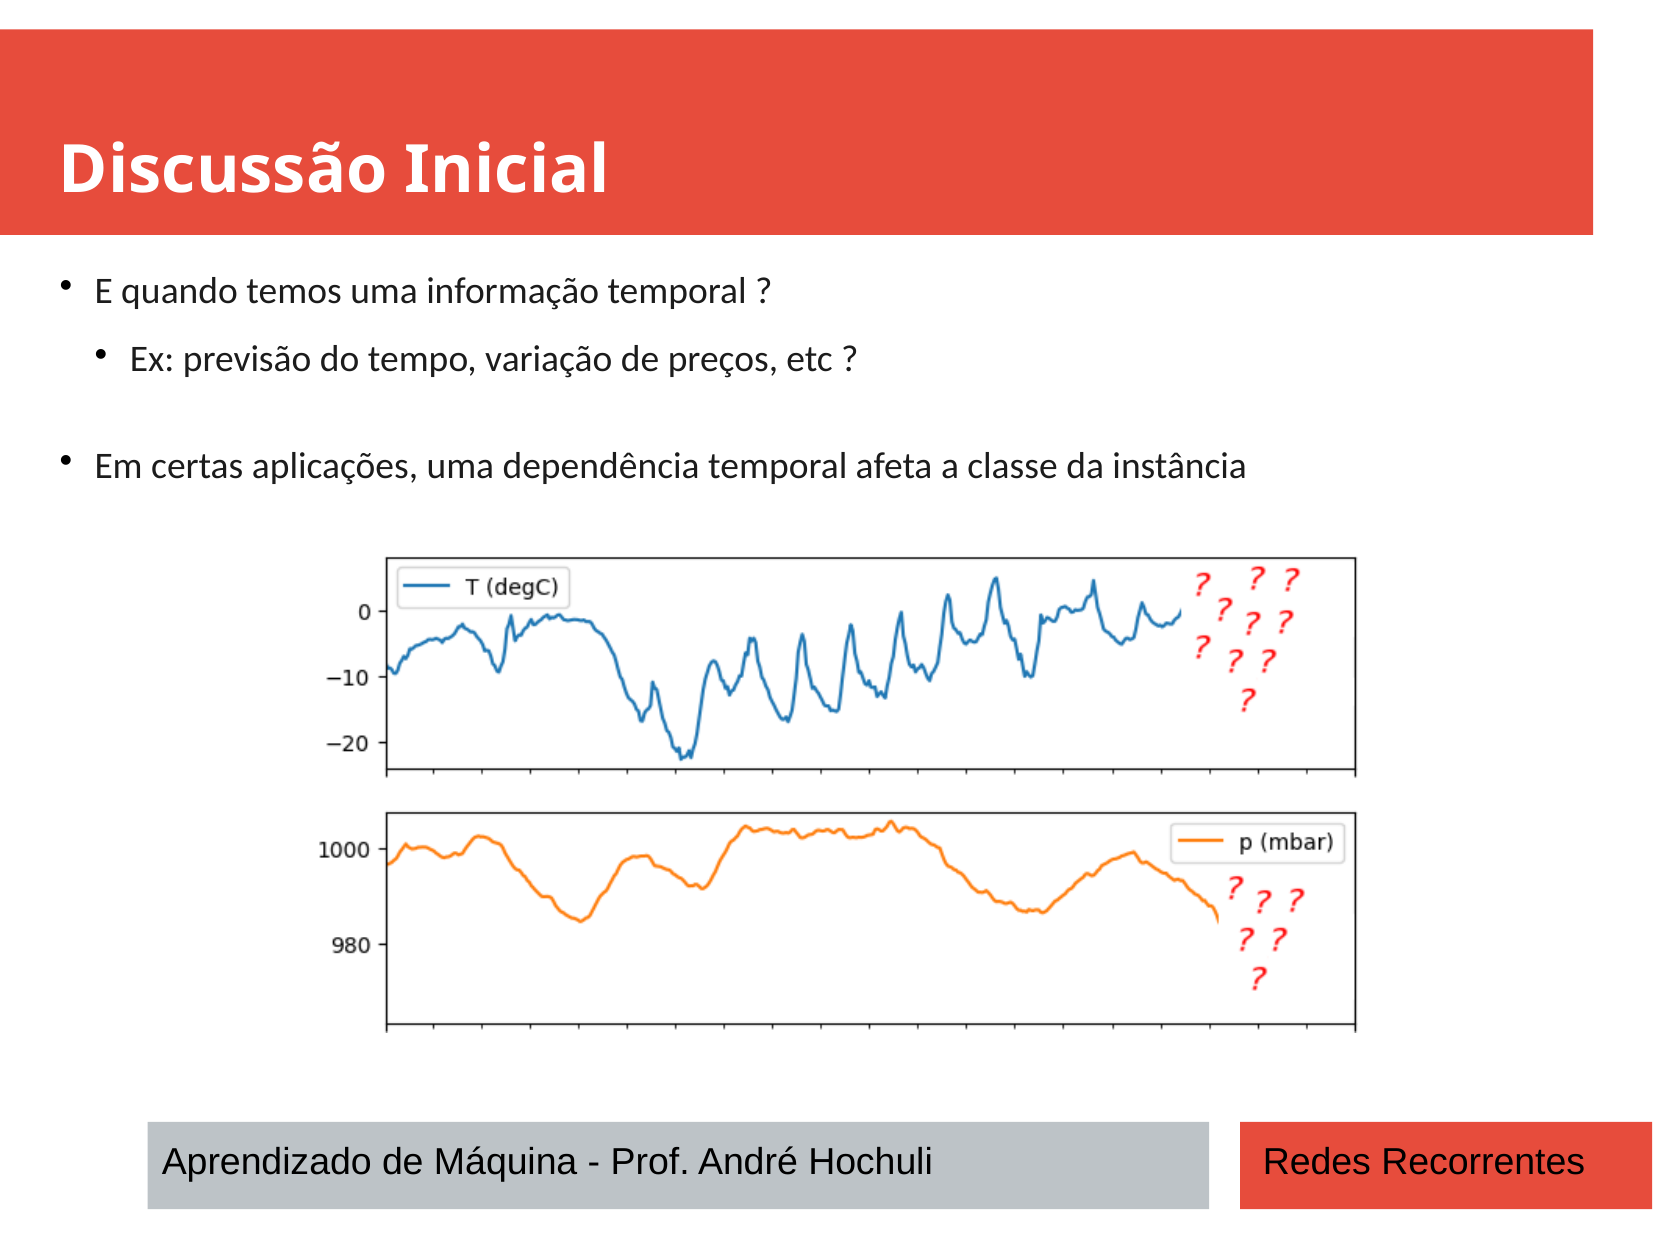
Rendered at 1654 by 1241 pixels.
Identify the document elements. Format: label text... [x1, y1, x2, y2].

text_box Aprendizado de Máquina - Prof. André Hochuli [147, 1129, 1204, 1189]
text_box E quando temos uma informação temporal ? Ex: previsão do tempo, variação de preços, etc ? Em certas aplicações, uma dependência temporal afeta a classe da instância [59, 265, 1586, 1033]
text_box Discussão Inicial [58, 58, 1594, 206]
text_box Redes Recorrentes [1248, 1129, 1622, 1189]
picture [319, 555, 1359, 1033]
